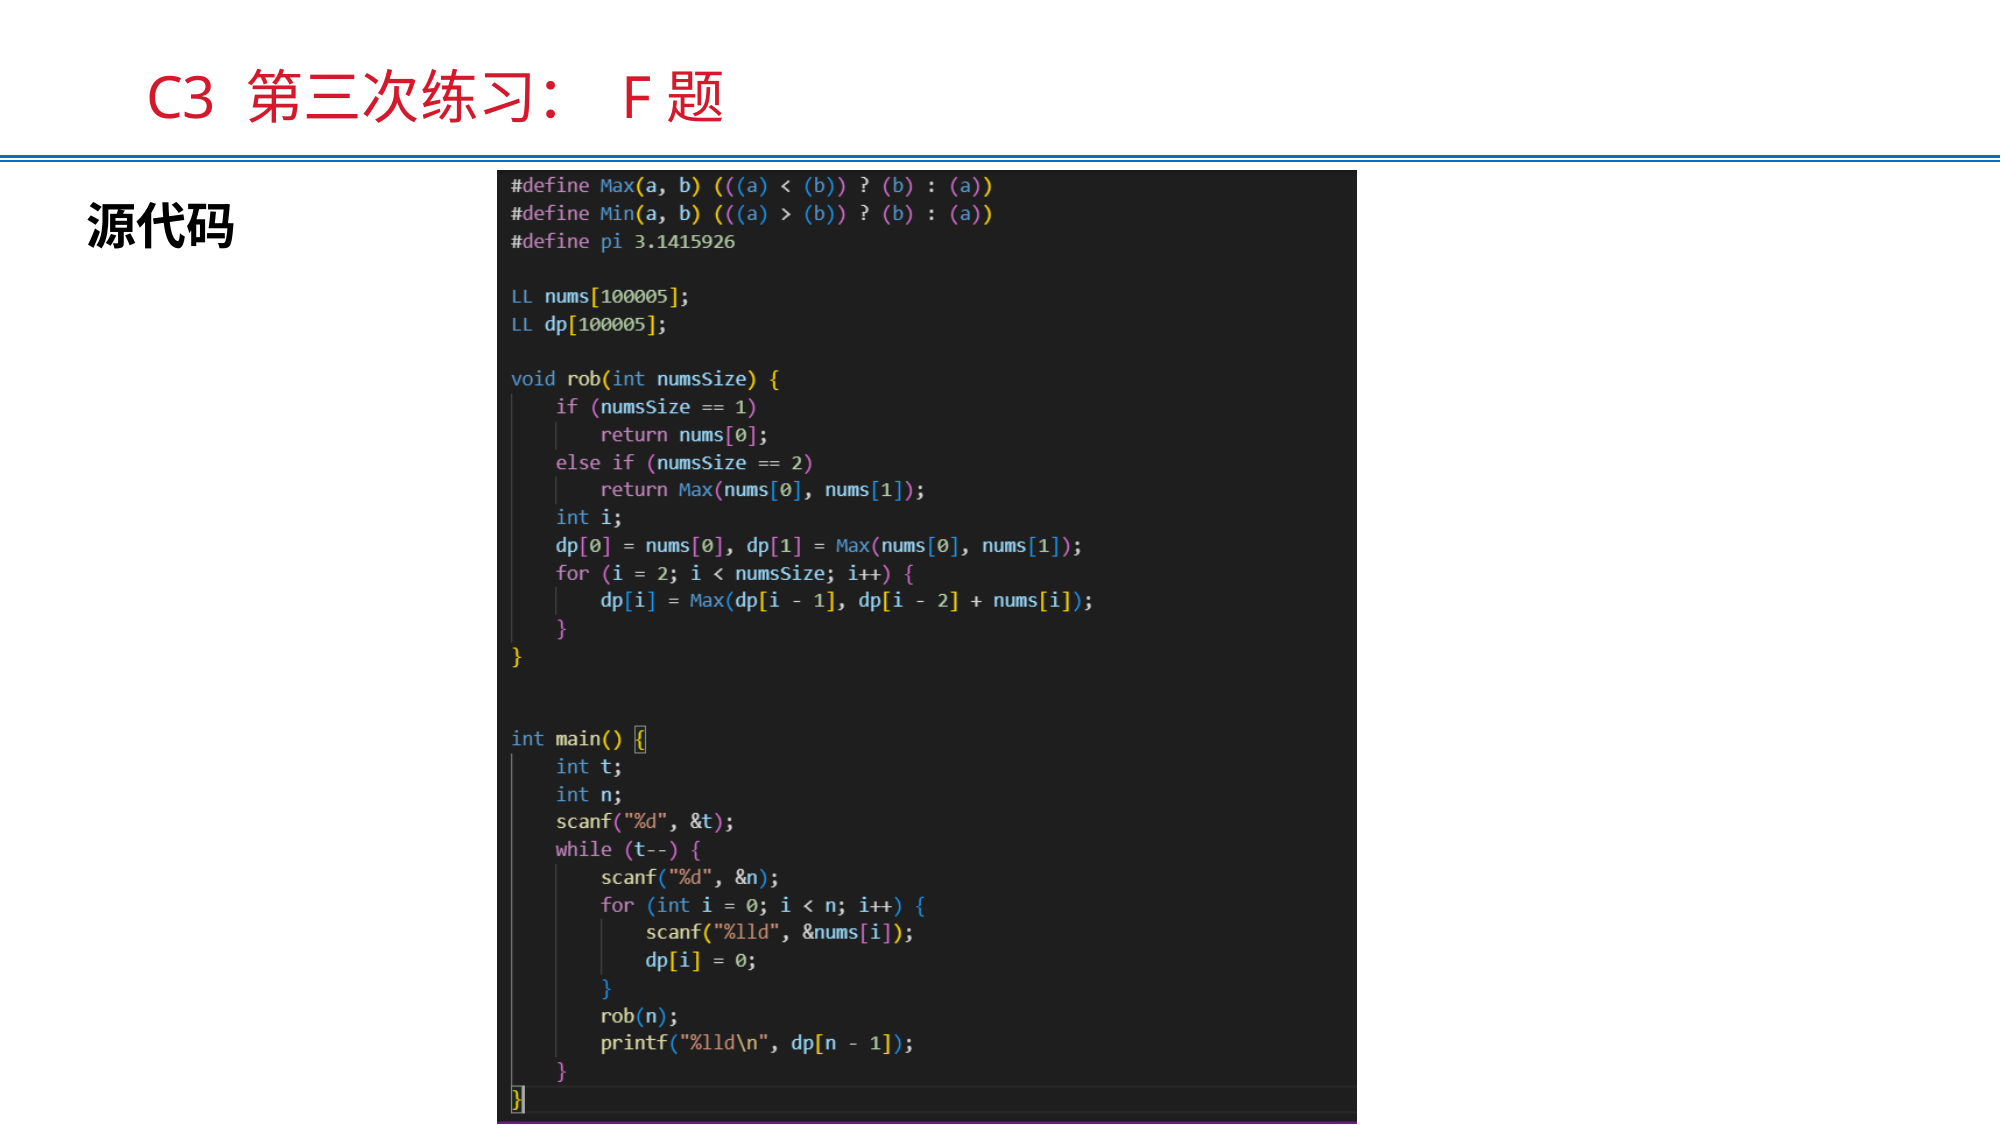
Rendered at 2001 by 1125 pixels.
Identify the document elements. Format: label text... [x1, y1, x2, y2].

text_box 源代码 [71, 187, 491, 262]
picture [496, 170, 1357, 1125]
text_box C3 第三次练习： F题 [131, 52, 1707, 147]
